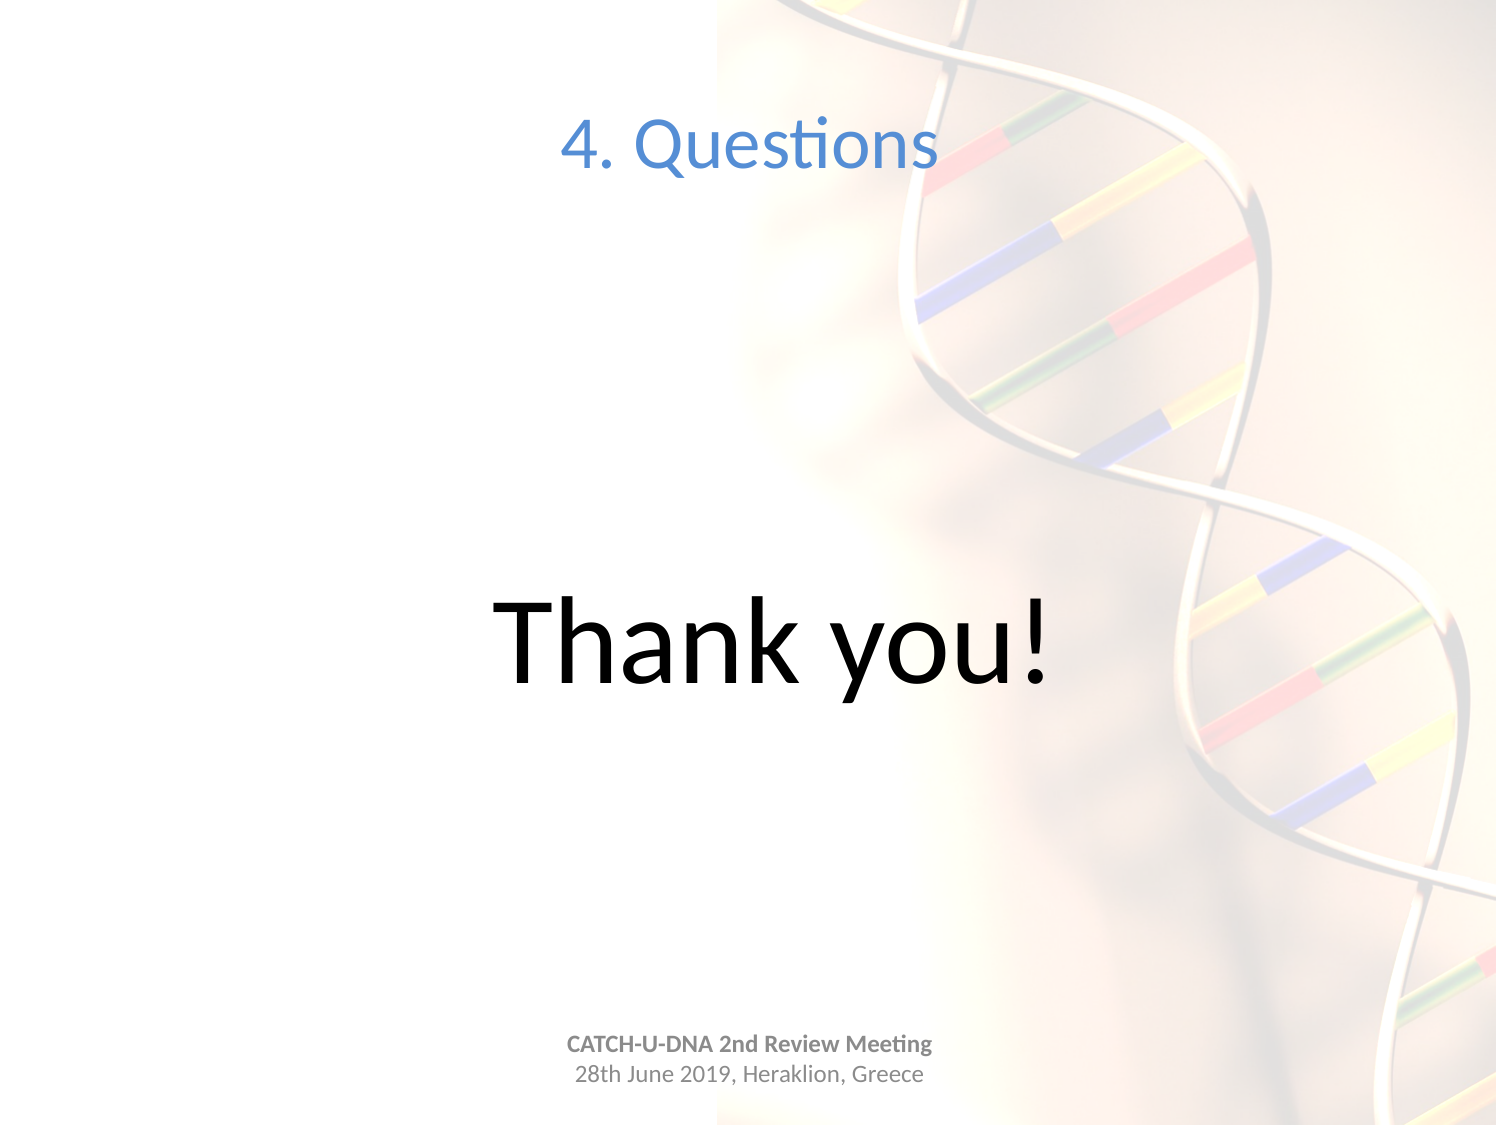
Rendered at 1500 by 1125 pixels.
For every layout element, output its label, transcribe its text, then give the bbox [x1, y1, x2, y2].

picture [717, 0, 1496, 1125]
text_box 4. Questions [74, 45, 712, 233]
footer CATCH-U-DNA 2nd Review Meeting 28th June 2019, Heraklion, Greece [512, 1042, 712, 1103]
text_box Thank you! [477, 550, 712, 716]
